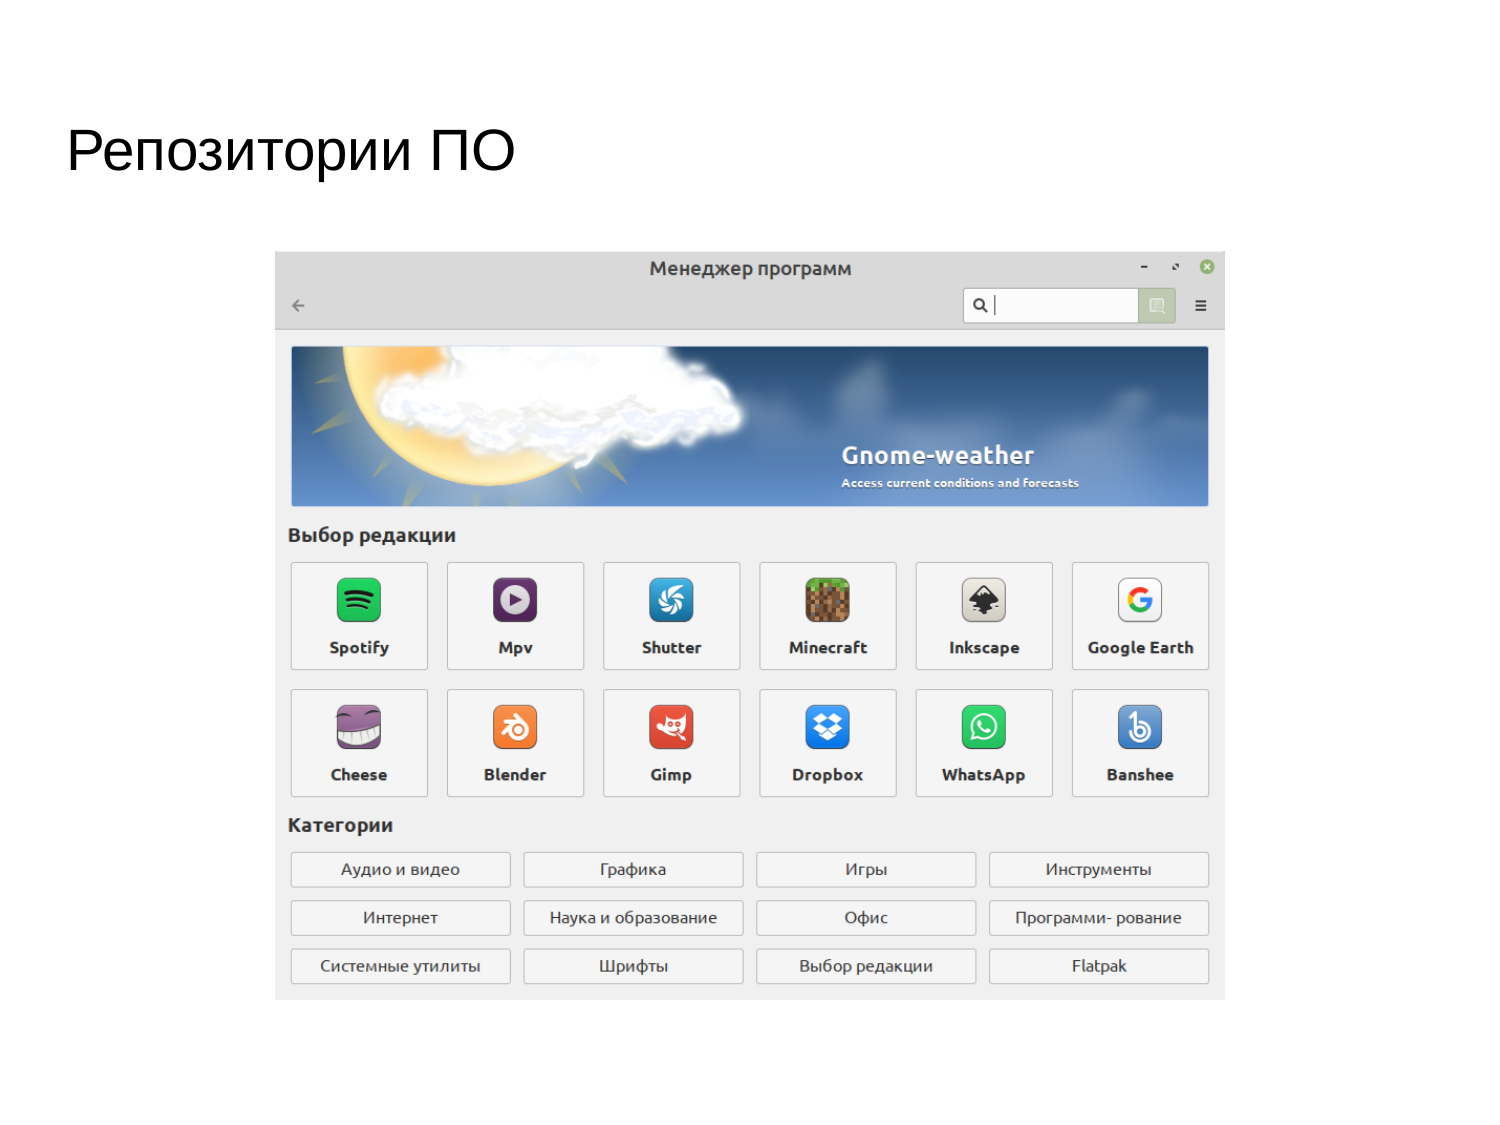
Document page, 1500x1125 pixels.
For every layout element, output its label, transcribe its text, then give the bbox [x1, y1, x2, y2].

picture [274, 251, 1225, 1000]
title Репозитории ПО [51, 97, 1449, 223]
